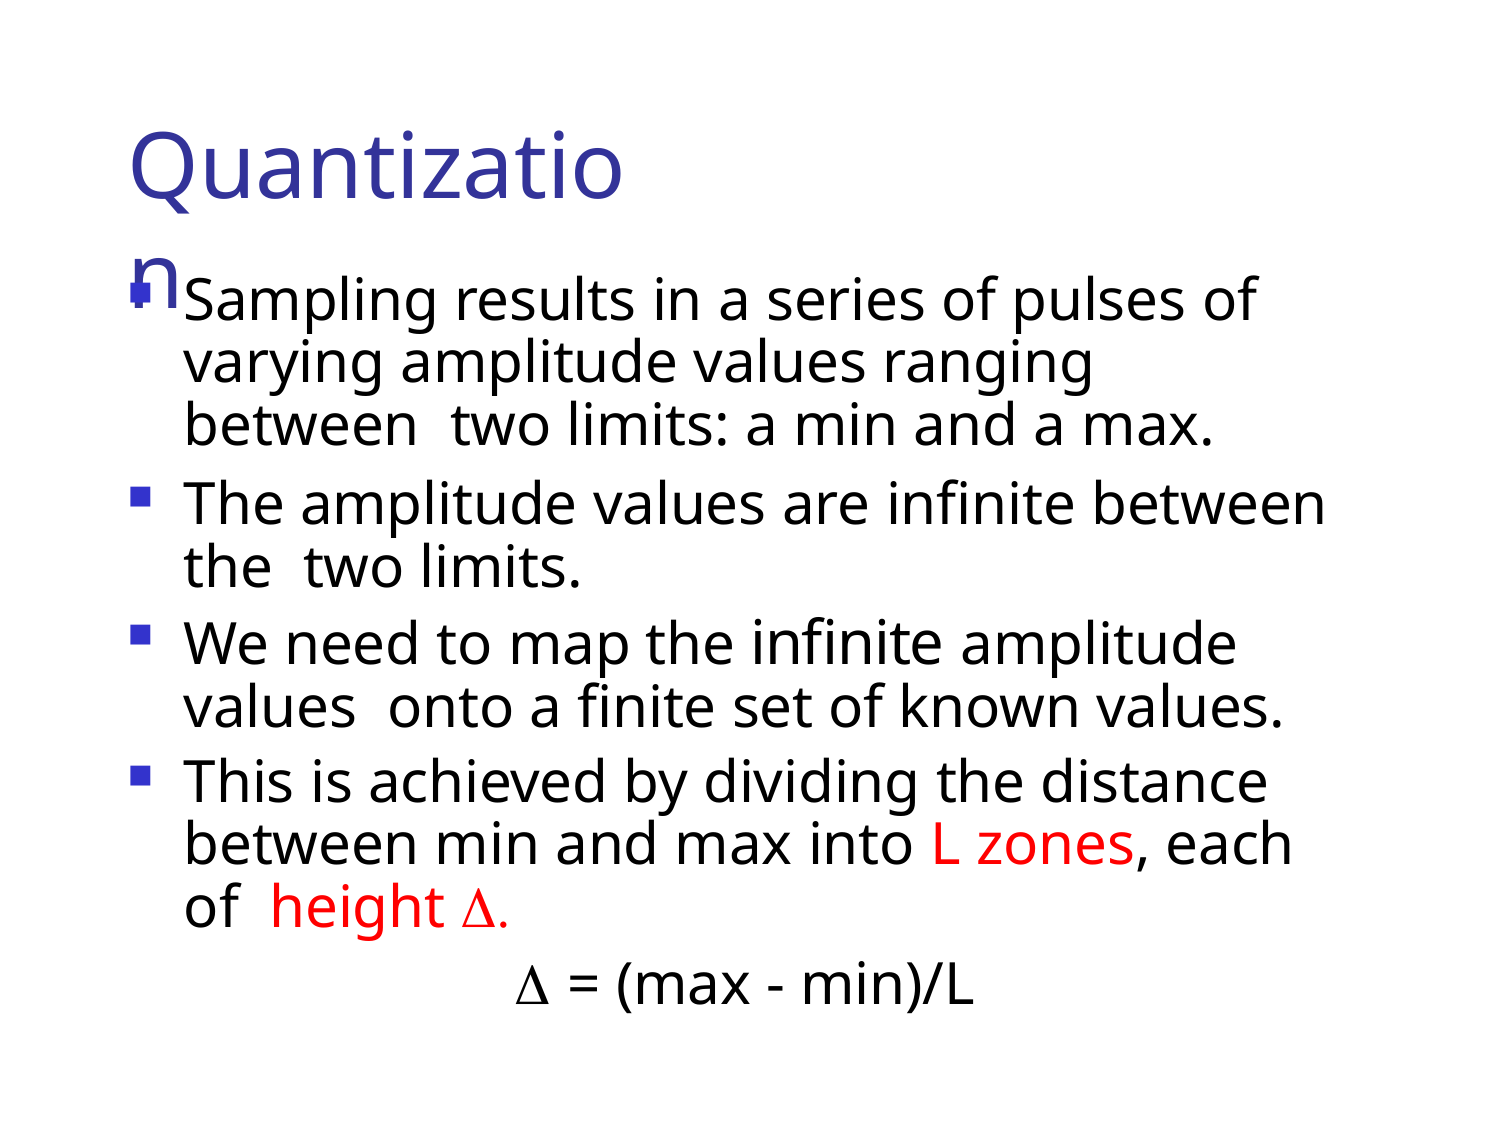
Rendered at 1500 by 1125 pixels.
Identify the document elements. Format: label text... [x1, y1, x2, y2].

title Quantization [125, 104, 639, 260]
text_box Sampling results in a series of pulses of varying amplitude values ranging between two limits: a min and a max. The amplitude values are infinite between the two limits. We need to map the infinite amplitude values onto a finite set of known values. This is achieved by dividing the distance between min and max into L zones, each of height   = (max - min)/L [125, 260, 1368, 1017]
